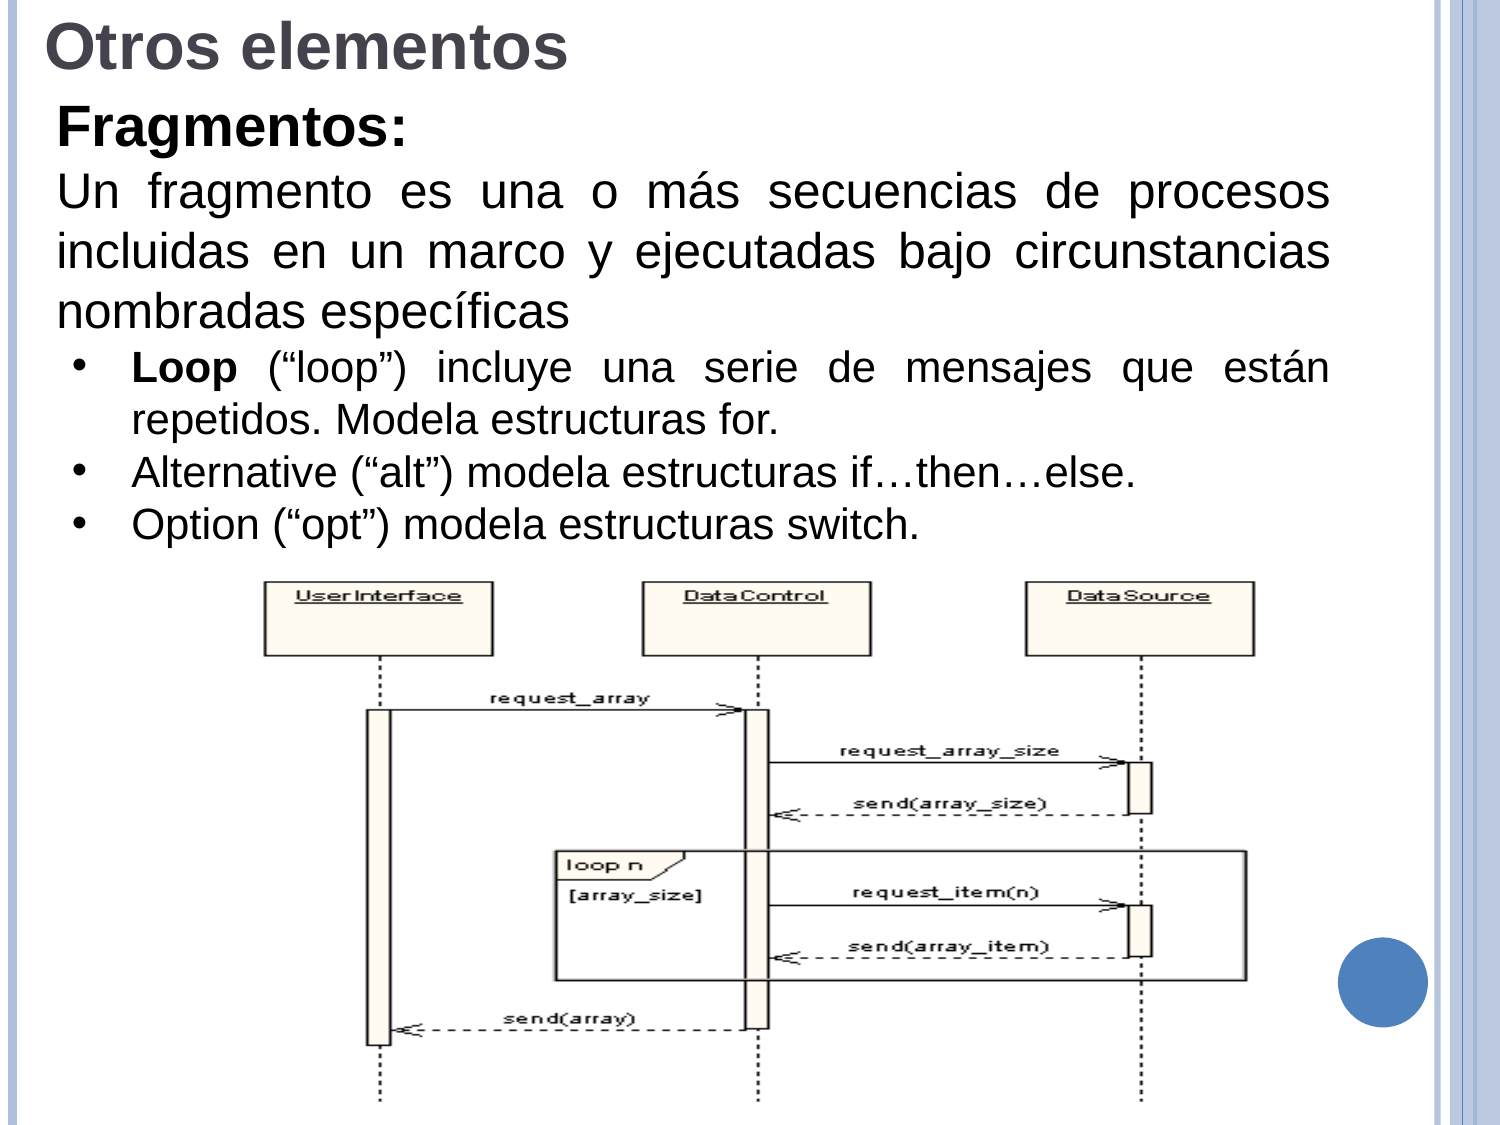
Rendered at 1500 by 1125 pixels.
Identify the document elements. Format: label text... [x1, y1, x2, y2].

text_box Otros elementos [29, 0, 1226, 87]
text_box Fragmentos: Un fragmento es una o más secuencias de procesos incluidas en un marco y ejecutadas bajo circunstancias nombradas específicas Loop (“loop”) incluye una serie de mensajes que están repetidos. Modela estructuras for. Alternative (“alt”) modela estructuras if…then…else. Option (“opt”) modela estructuras switch. [41, 80, 1347, 1098]
picture [234, 574, 1266, 1108]
